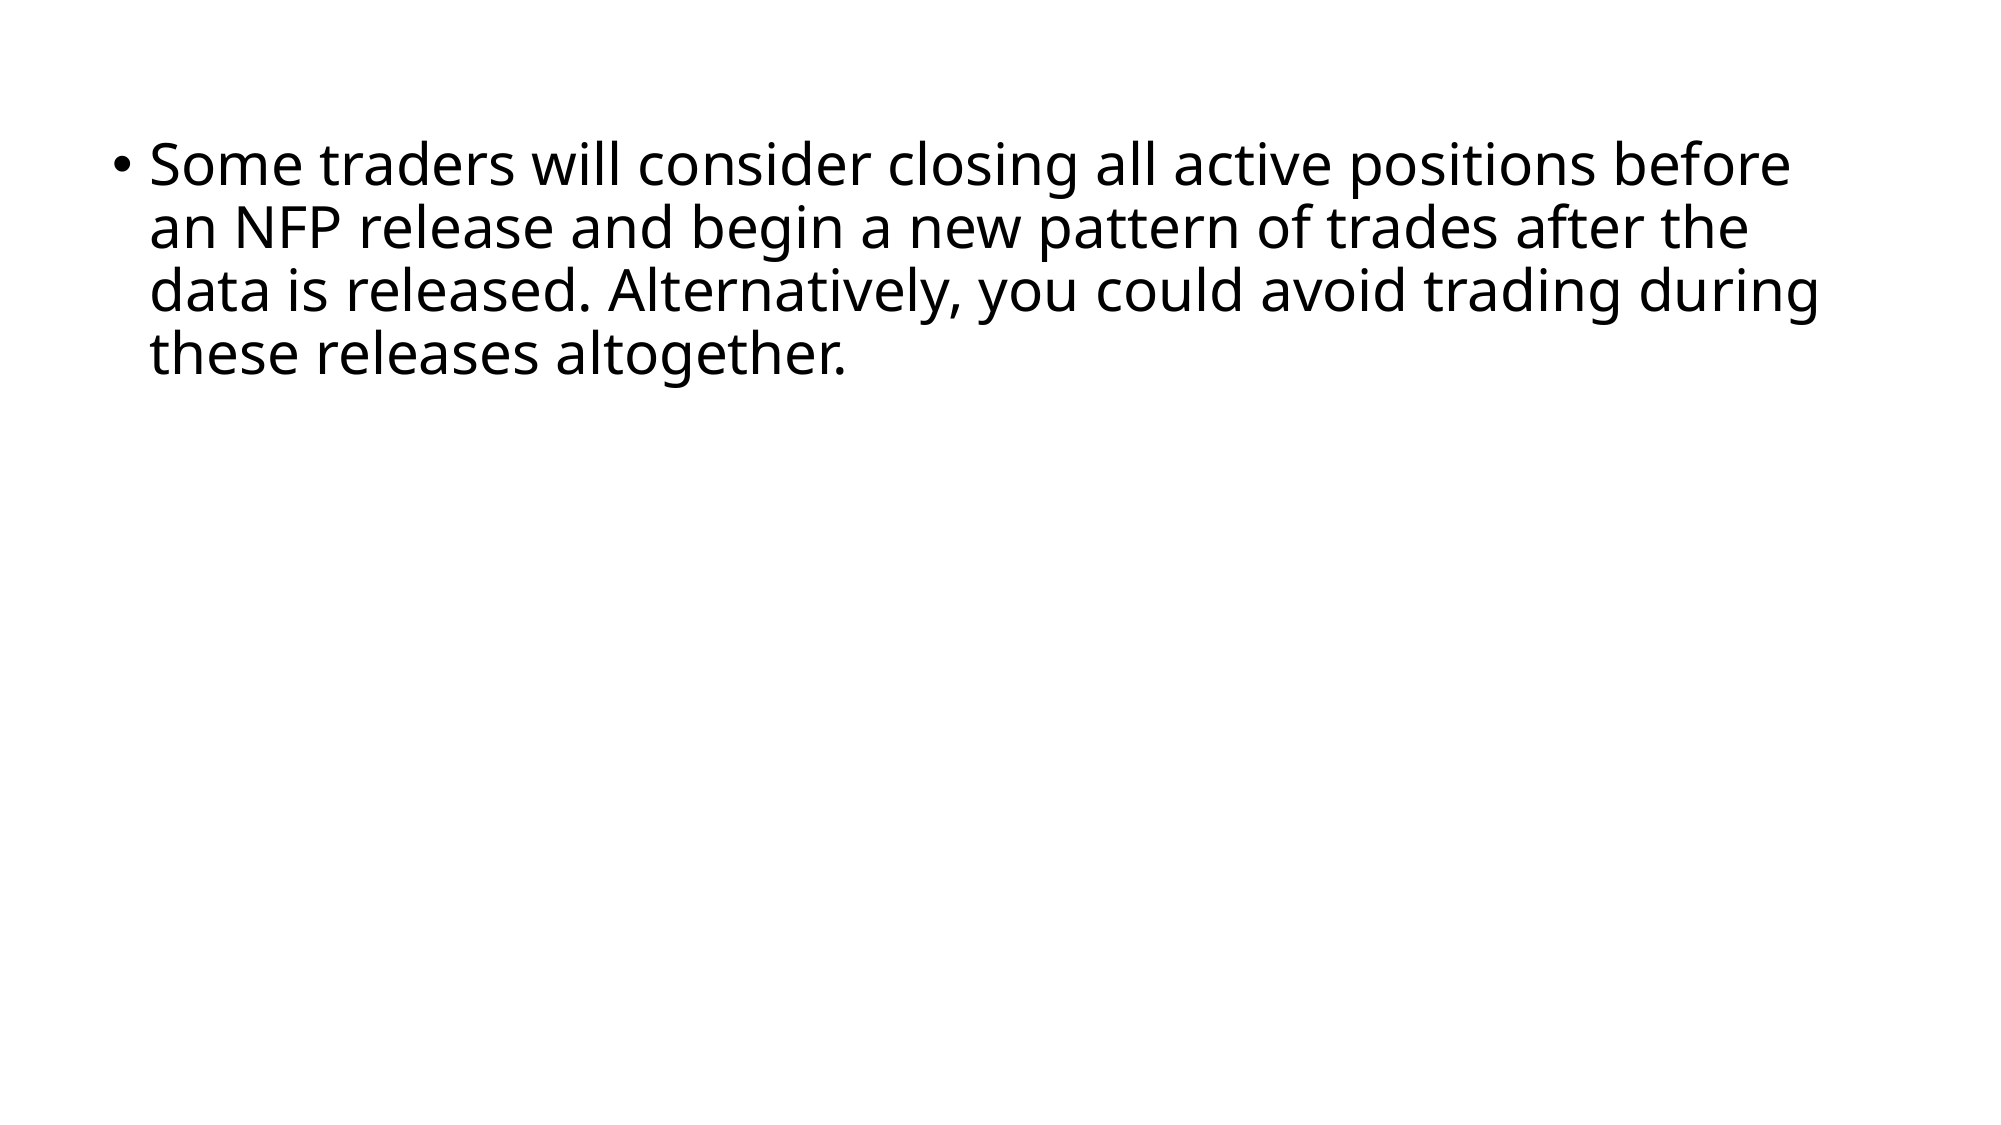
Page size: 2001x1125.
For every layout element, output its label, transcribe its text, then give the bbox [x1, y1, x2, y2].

list Some traders will consider closing all active positions before an NFP release and begin a new pattern of trades after the data is released. Alternatively, you could avoid trading during these releases altogether. [97, 127, 1863, 1014]
